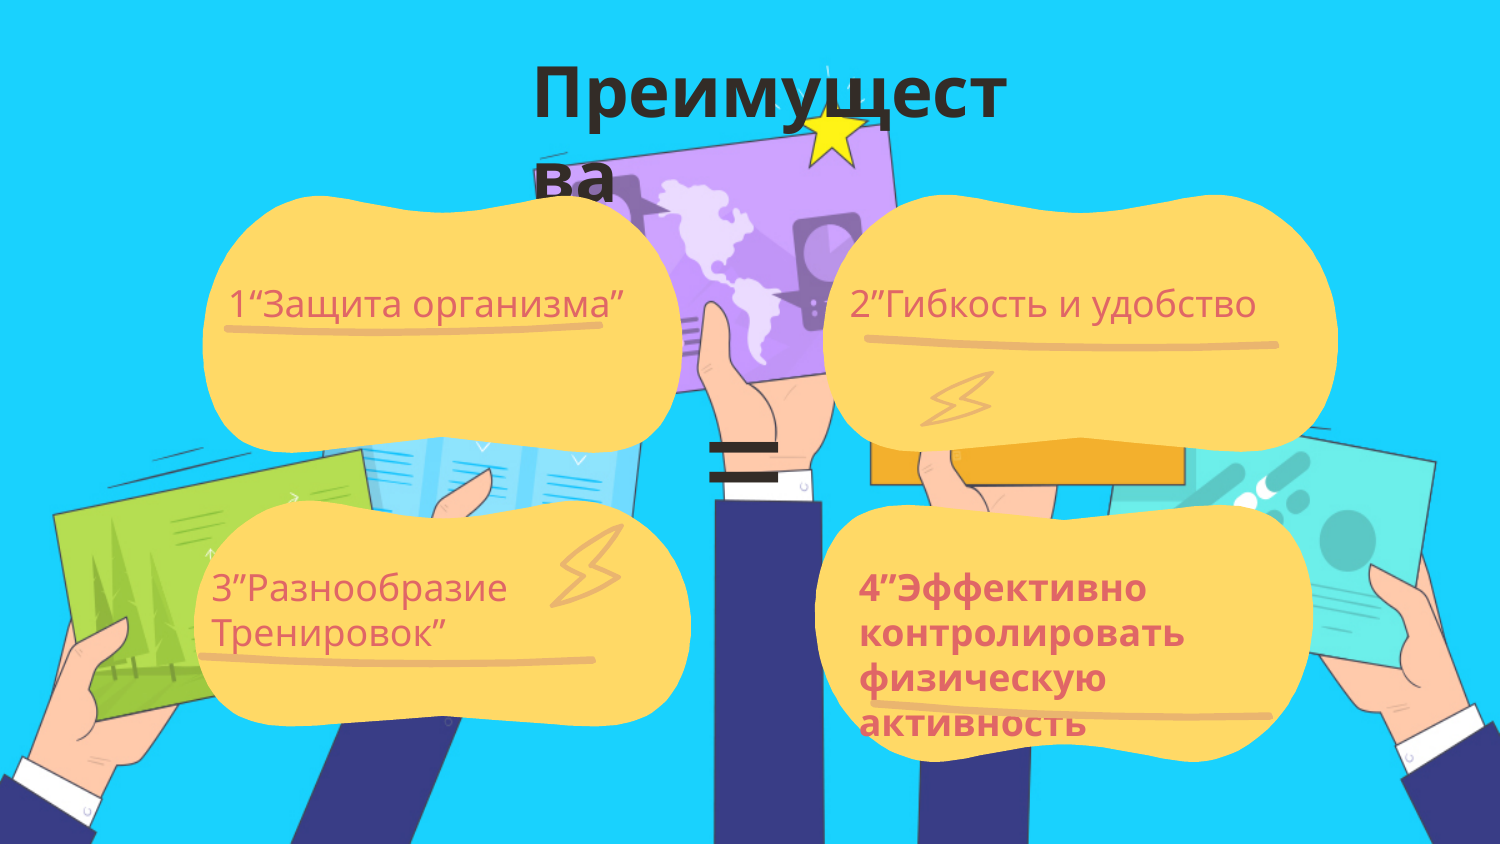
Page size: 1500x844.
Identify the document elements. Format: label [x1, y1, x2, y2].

picture [0, 0, 1500, 844]
text_box [179, 481, 706, 771]
text_box [801, 456, 1327, 786]
text_box [189, 171, 696, 480]
text_box [808, 171, 1353, 501]
